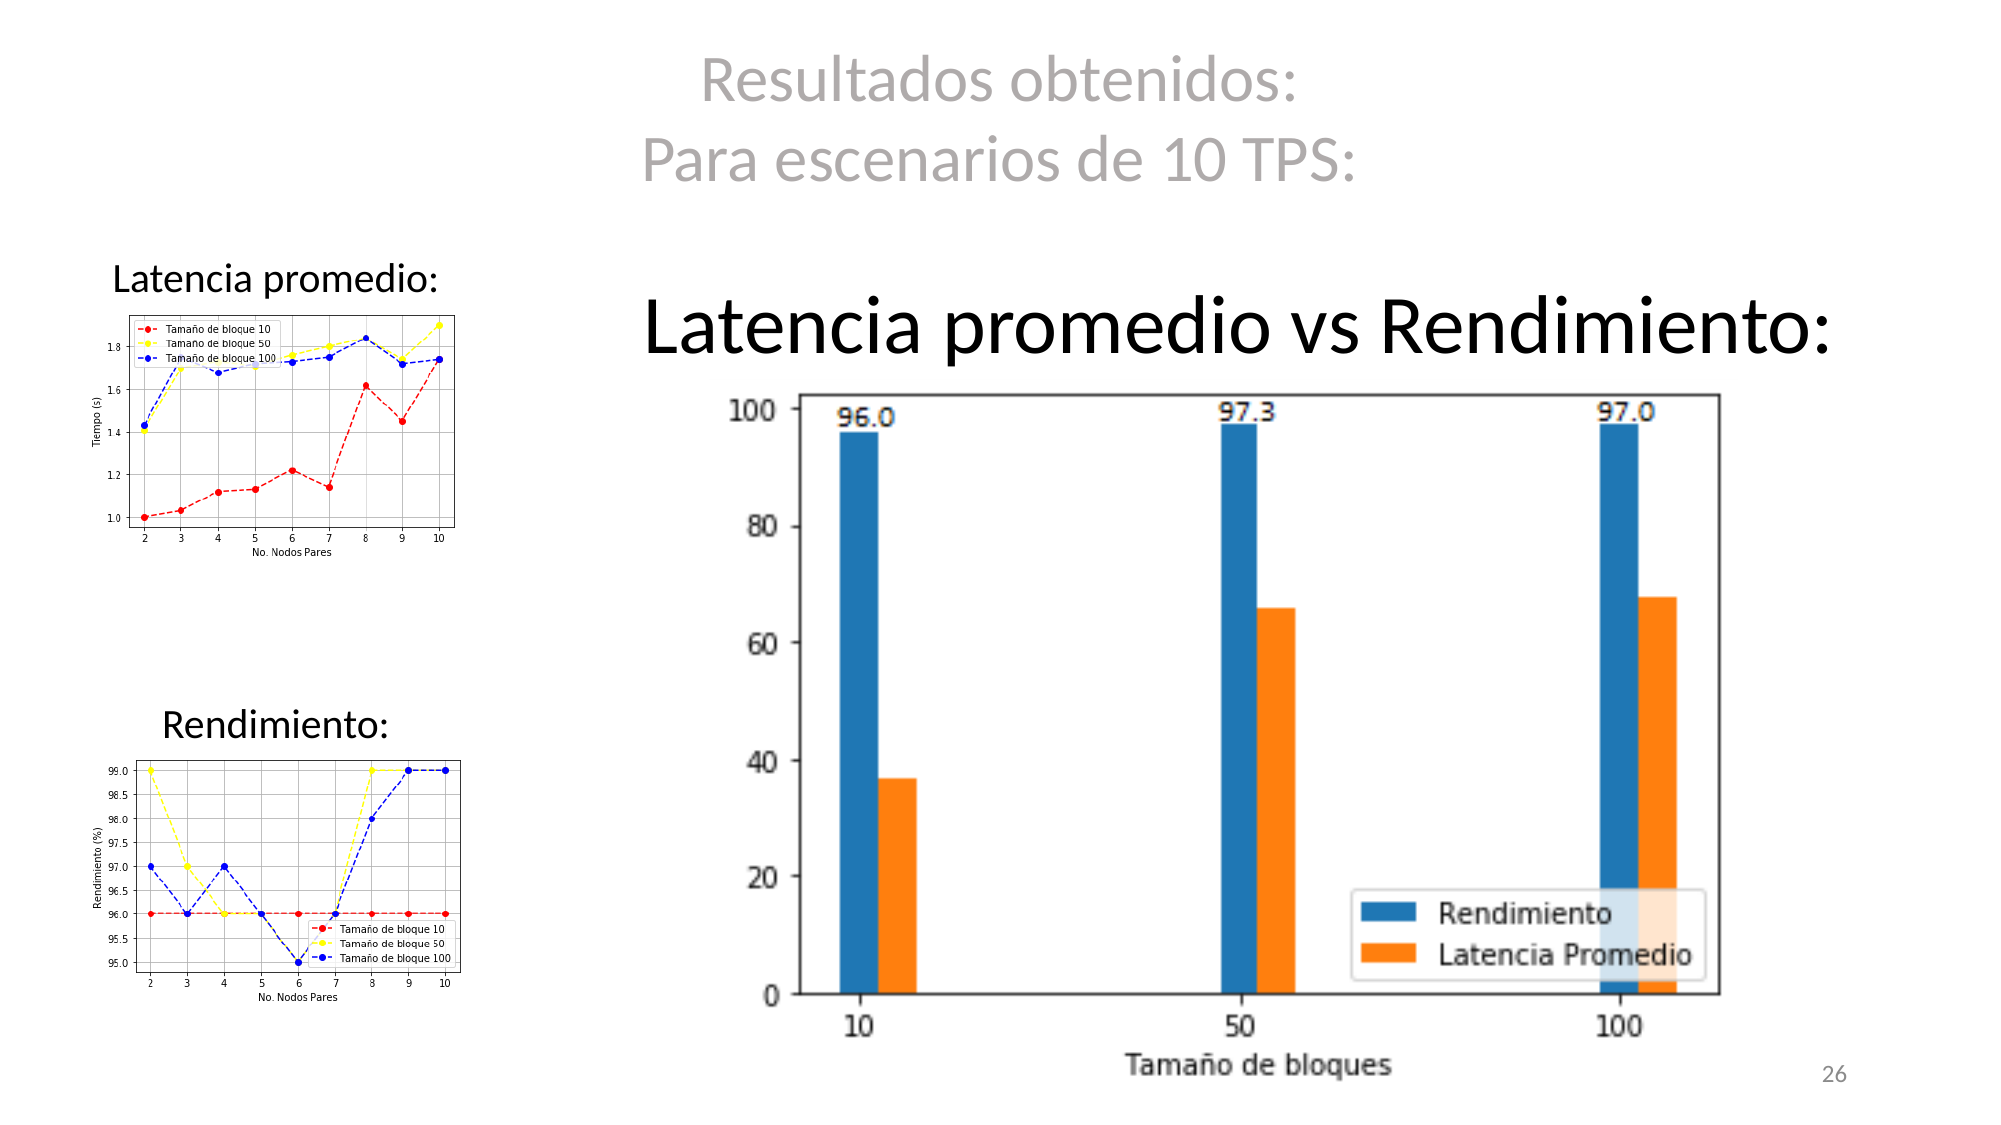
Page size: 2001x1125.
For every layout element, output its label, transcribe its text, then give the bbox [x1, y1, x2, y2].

picture [86, 754, 466, 1008]
picture [709, 378, 1738, 1098]
text_box Latencia promedio vs Rendimiento: [628, 262, 1851, 378]
text_box Latencia promedio: [97, 243, 455, 309]
slide_number 26 [1412, 1042, 1863, 1103]
text_box Resultados obtenidos: Para escenarios de 10 TPS: [625, 27, 1374, 203]
picture [86, 309, 460, 563]
text_box Rendimiento: [147, 689, 406, 754]
